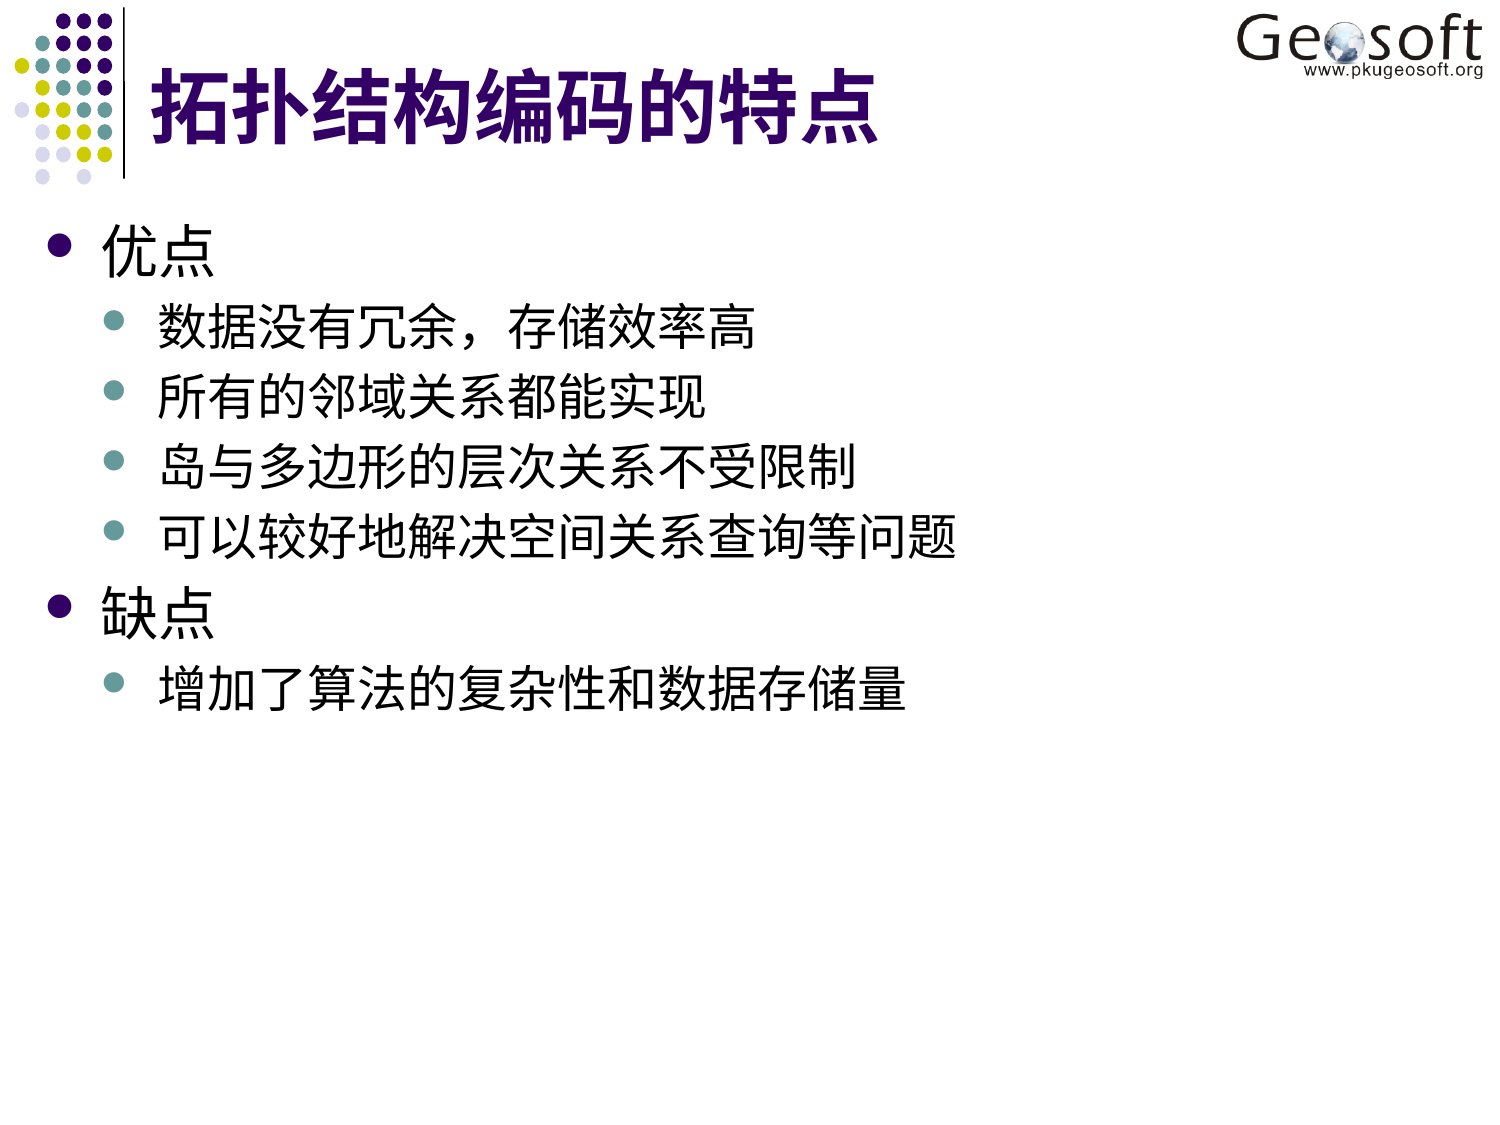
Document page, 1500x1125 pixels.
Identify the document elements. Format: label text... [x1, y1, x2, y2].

picture [1234, 13, 1485, 79]
list 优点 数据没有冗余，存储效率高 所有的邻域关系都能实现 岛与多边形的层次关系不受限制 可以较好地解决空间关系查询等问题 缺点 增加了算法的复杂性和数据存储量 [29, 208, 1471, 1094]
title 拓扑结构编码的特点 [134, 20, 1400, 161]
